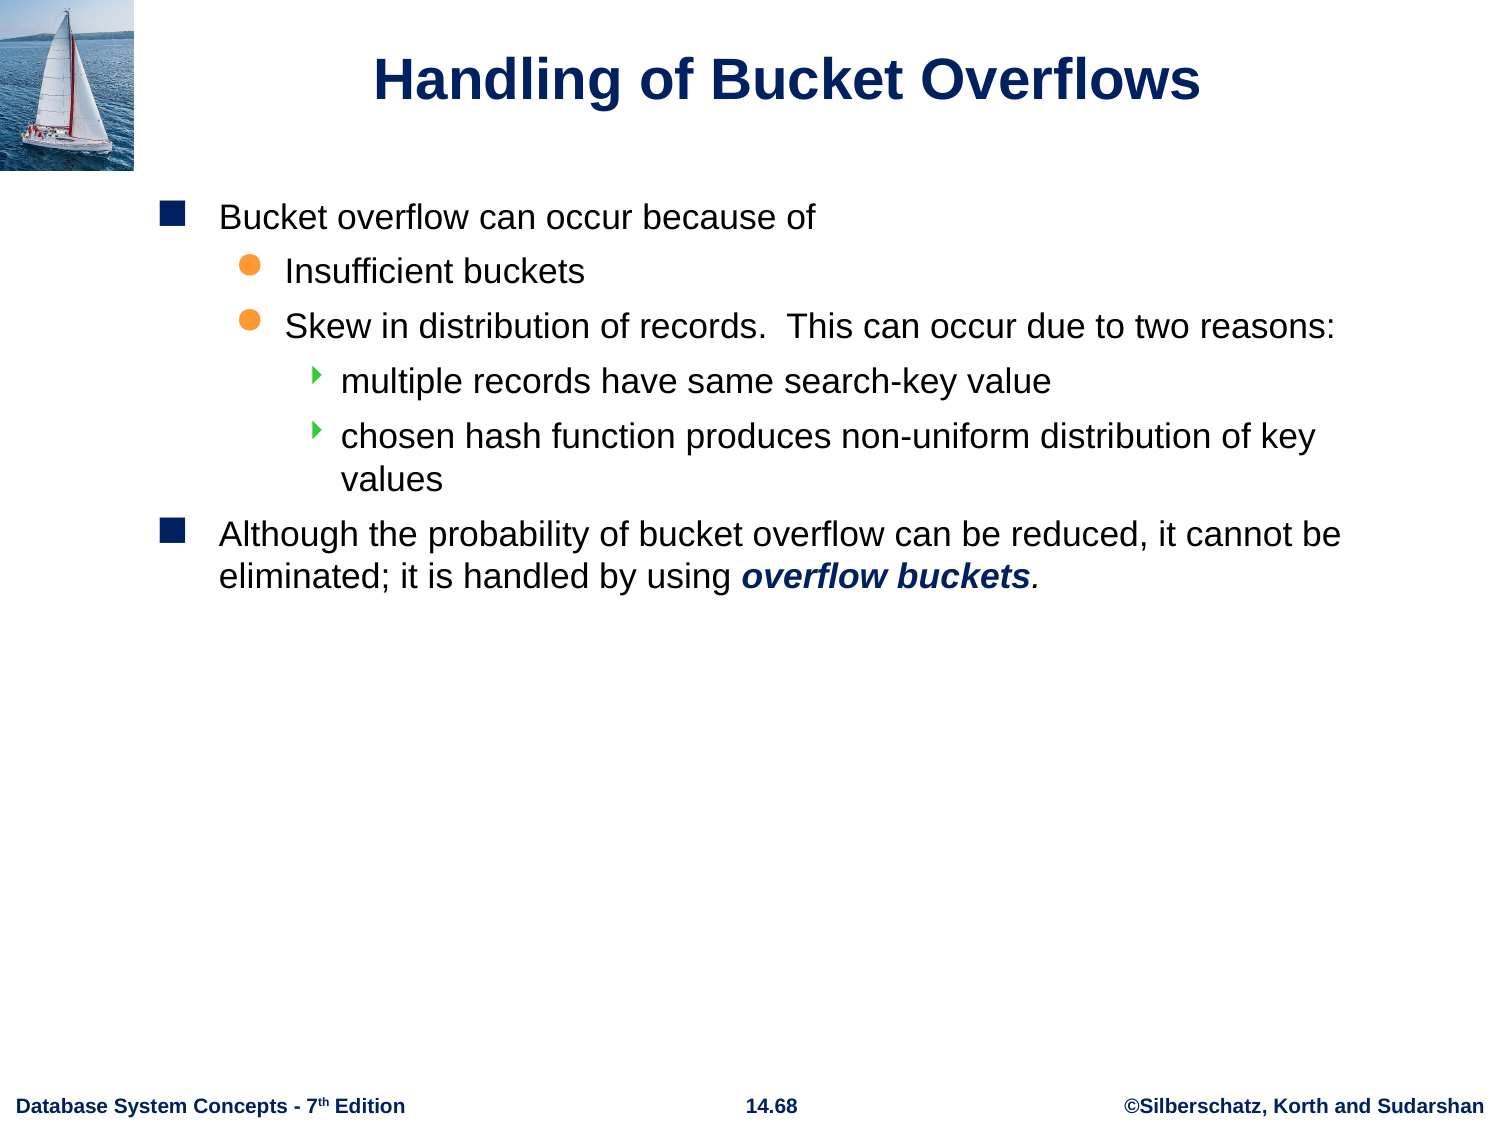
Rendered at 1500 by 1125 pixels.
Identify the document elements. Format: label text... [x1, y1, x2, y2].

list Bucket overflow can occur because of Insufficient buckets Skew in distribution of records. This can occur due to two reasons: multiple records have same search-key value chosen hash function produces non-uniform distribution of key values Although the probability of bucket overflow can be reduced, it cannot be eliminated; it is handled by using overflow buckets. [147, 186, 1401, 1019]
picture [0, 0, 134, 171]
title Handling of Bucket Overflows [125, 18, 1452, 120]
